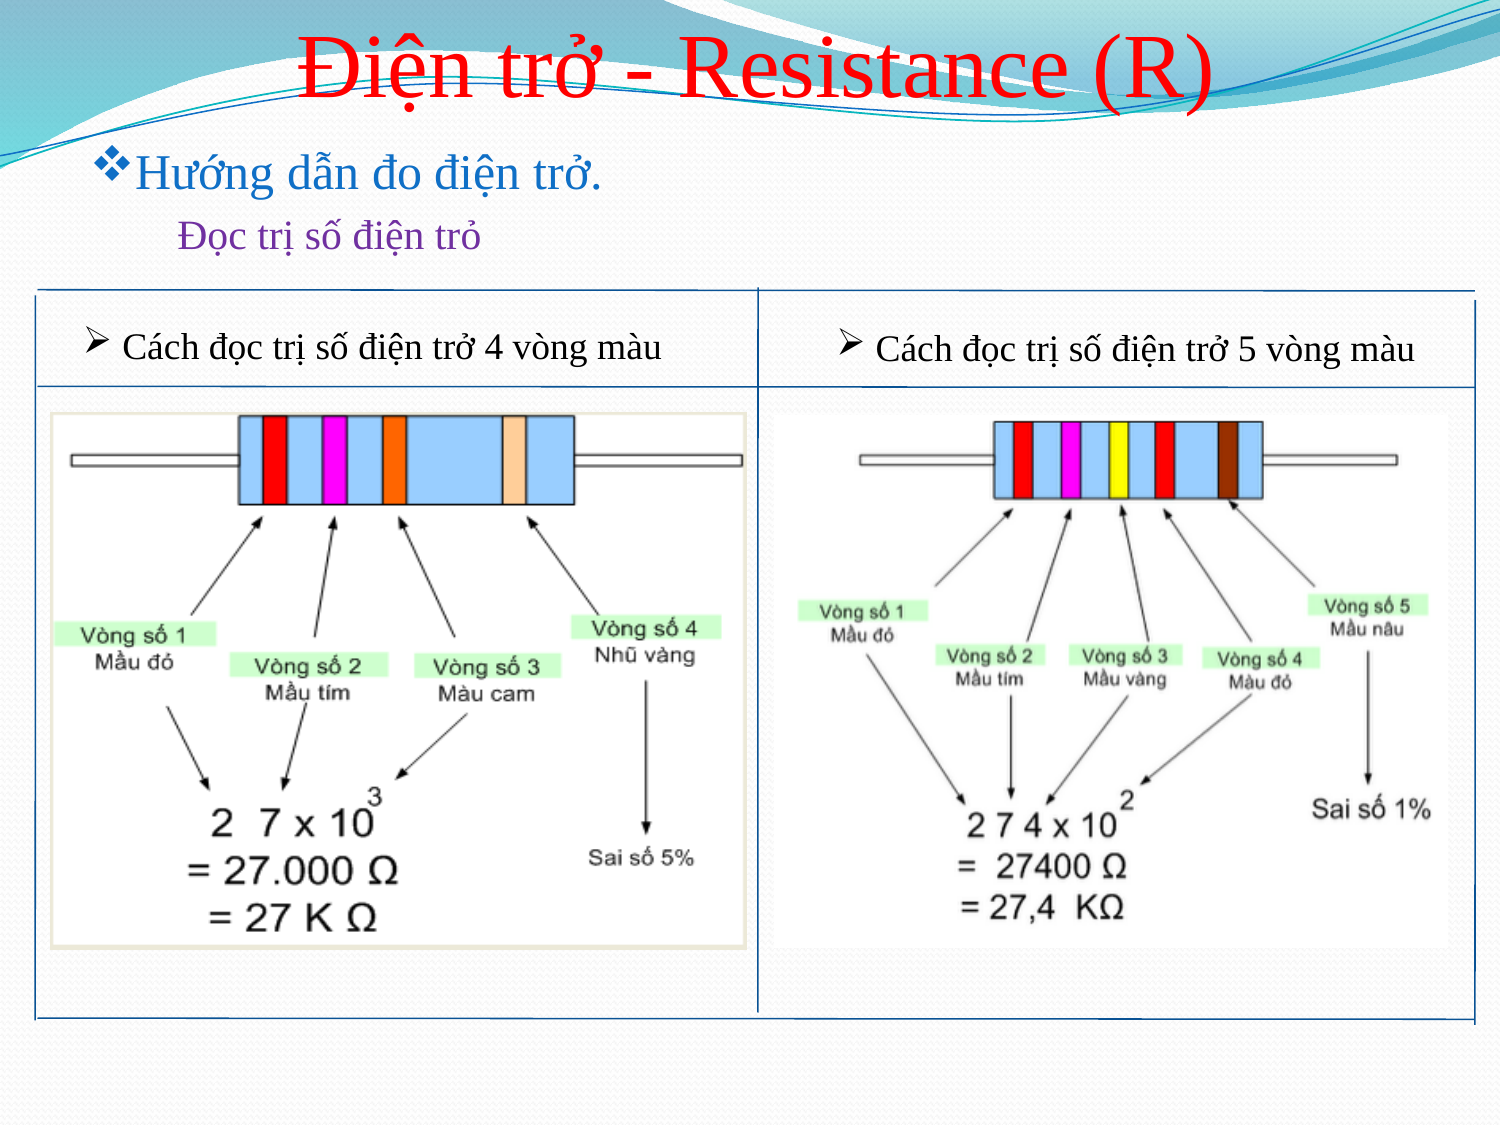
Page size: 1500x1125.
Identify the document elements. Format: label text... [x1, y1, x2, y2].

text_box Đọc trị số điện trỏ [162, 200, 500, 265]
picture [49, 412, 748, 951]
picture [774, 415, 1449, 949]
text_box Cách đọc trị số điện trở 4 vòng màu [68, 314, 681, 375]
text_box Cách đọc trị số điện trở 5 vòng màu [821, 317, 1434, 377]
text_box Điện trở - Resistance (R) [99, 0, 1413, 124]
text_box Hướng dẫn đo điện trở. [74, 131, 1188, 207]
